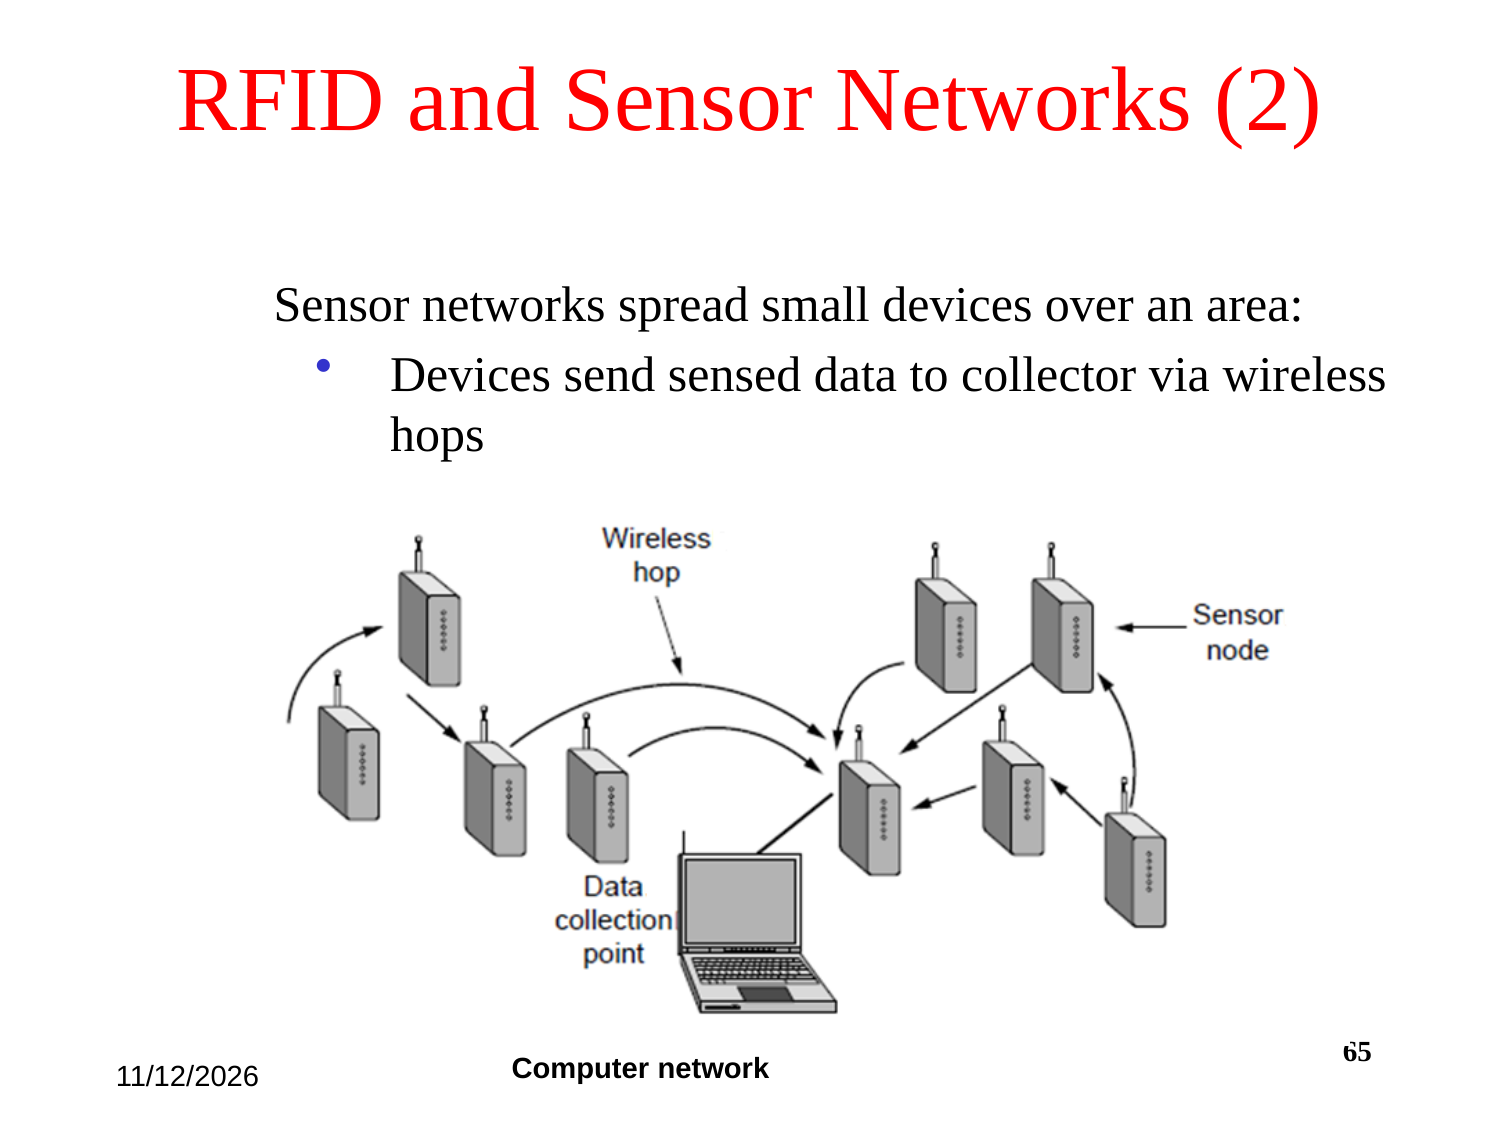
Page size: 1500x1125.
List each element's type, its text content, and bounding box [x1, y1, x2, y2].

footer Computer network [344, 1054, 988, 1101]
list Sensor networks spread small devices over an area: Devices send sensed data to collector via wireless hops [150, 264, 1428, 1019]
picture [253, 511, 1350, 1047]
title RFID and Sensor Networks (2) [0, 0, 1500, 188]
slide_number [30, 1049, 344, 1125]
slide_number 65 [1074, 1024, 1388, 1101]
